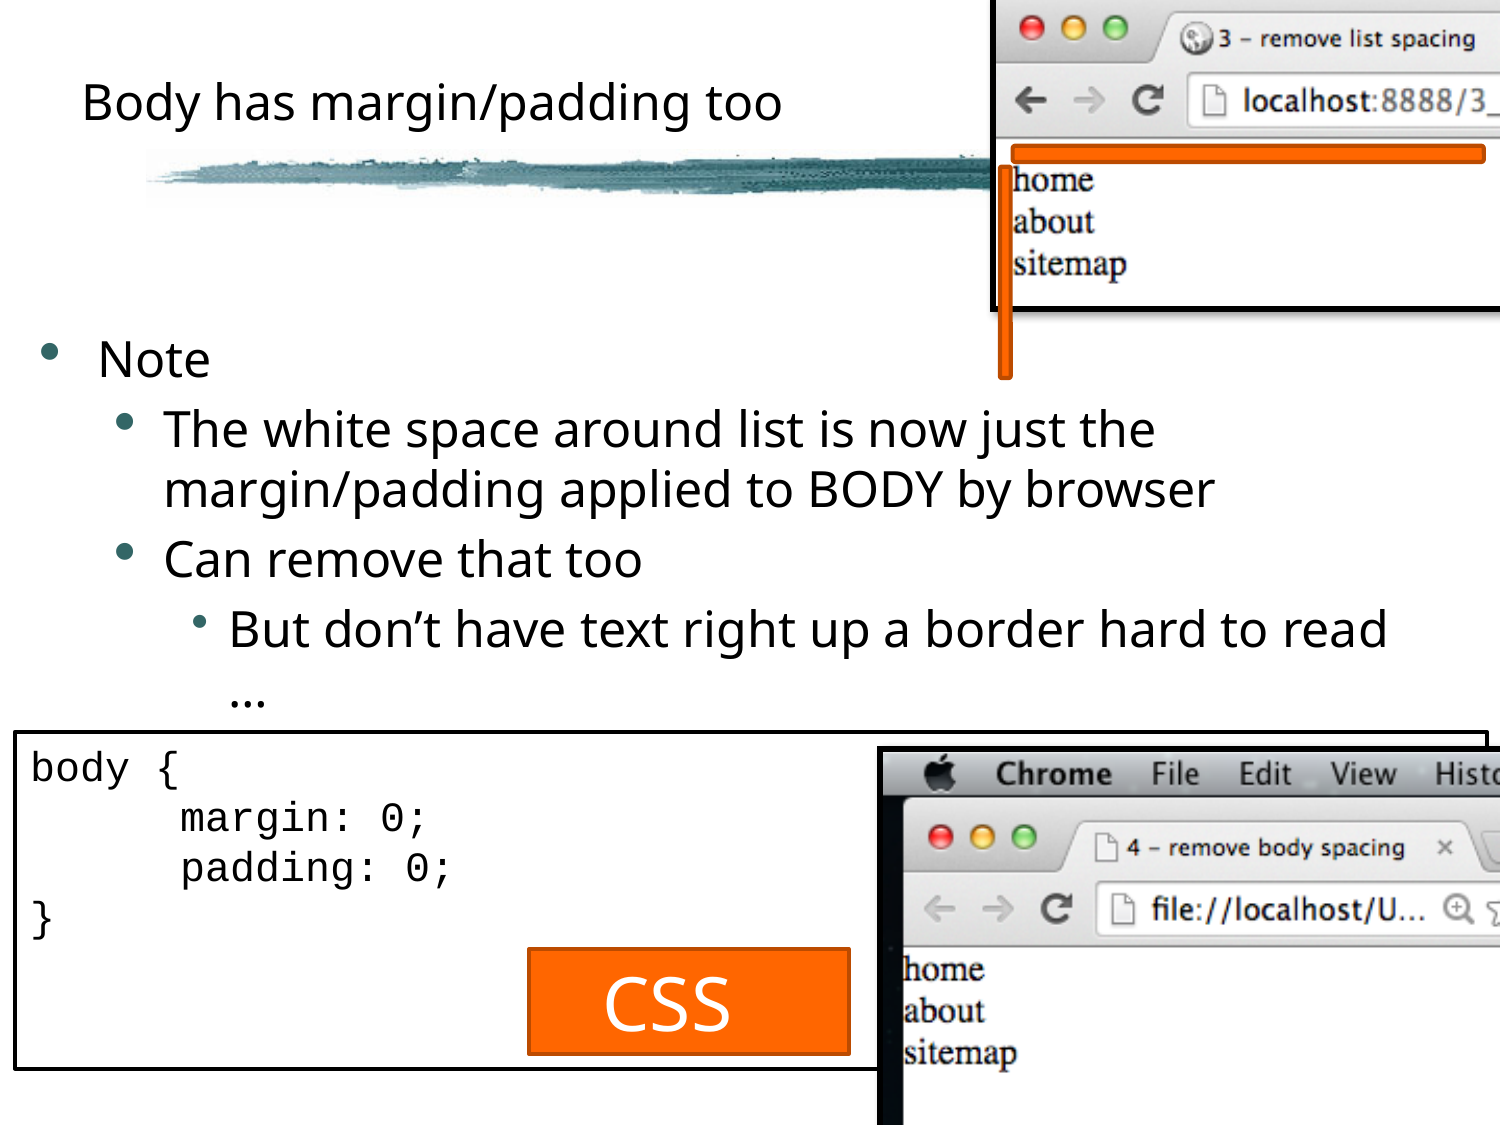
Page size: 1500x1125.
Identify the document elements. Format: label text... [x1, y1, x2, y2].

picture [883, 751, 1500, 1125]
text_box CSS [527, 947, 851, 1056]
text_box body { margin: 0; padding: 0; } [13, 730, 1489, 1071]
title Body has margin/padding too [66, 37, 988, 138]
list Note The white space around list is now just the margin/padding applied to BODY by browser Can remove that too But don’t have text right up a border hard to read … [26, 320, 1417, 704]
picture [146, 149, 990, 208]
text_box [997, 315, 1013, 381]
picture [995, 0, 1500, 307]
